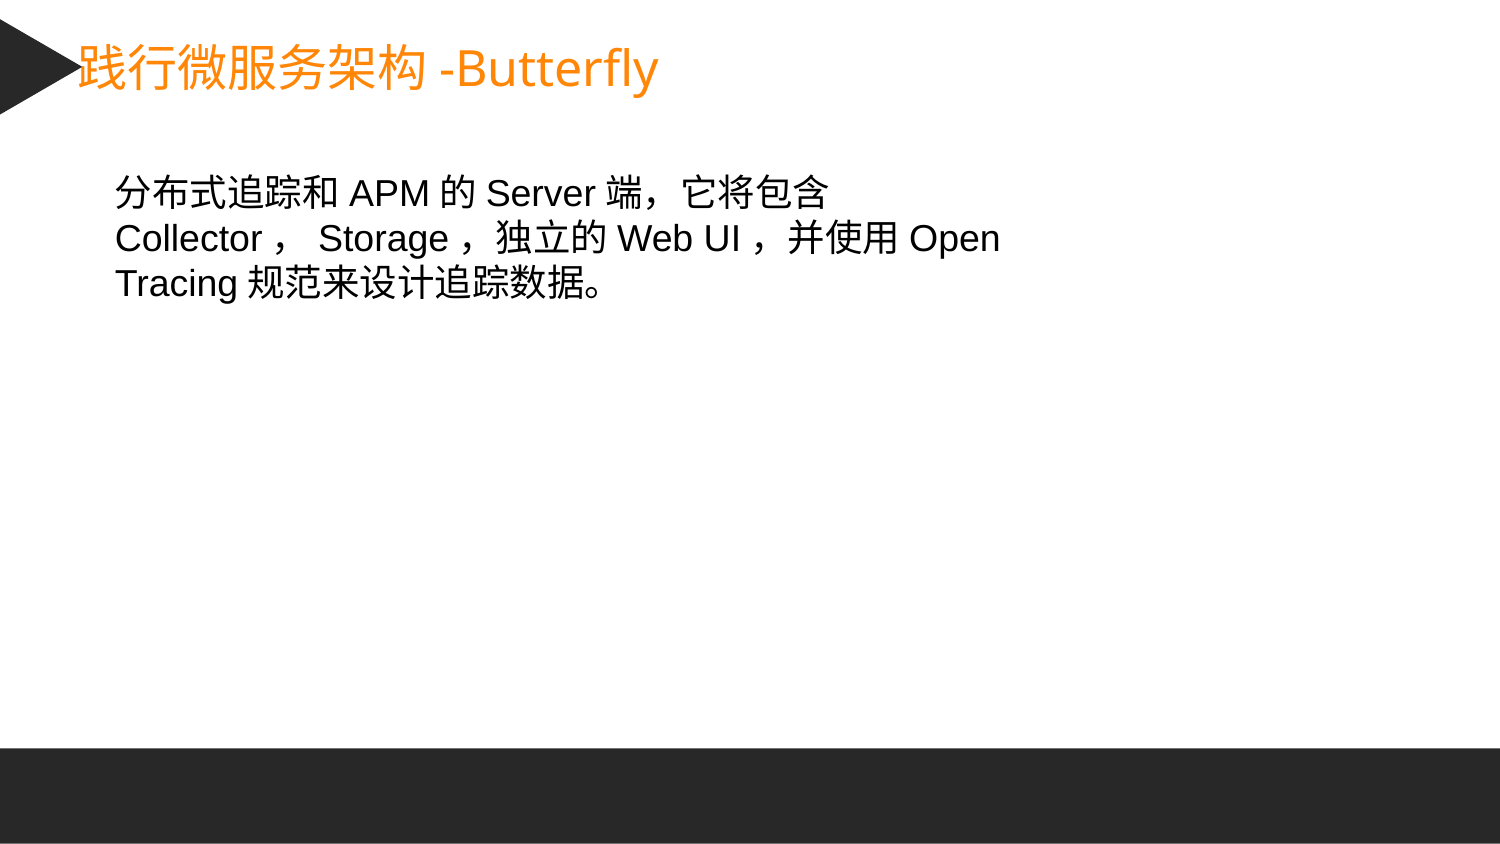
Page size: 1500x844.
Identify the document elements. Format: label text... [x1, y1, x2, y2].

text_box [0, 19, 83, 115]
text_box 践行微服务架构-Butterfly [62, 29, 674, 104]
text_box 分布式追踪和APM的Server端，它将包含Collector，Storage，独立的Web UI，并使用Open Tracing规范来设计追踪数据。 [100, 161, 1128, 312]
text_box [0, 748, 1500, 844]
